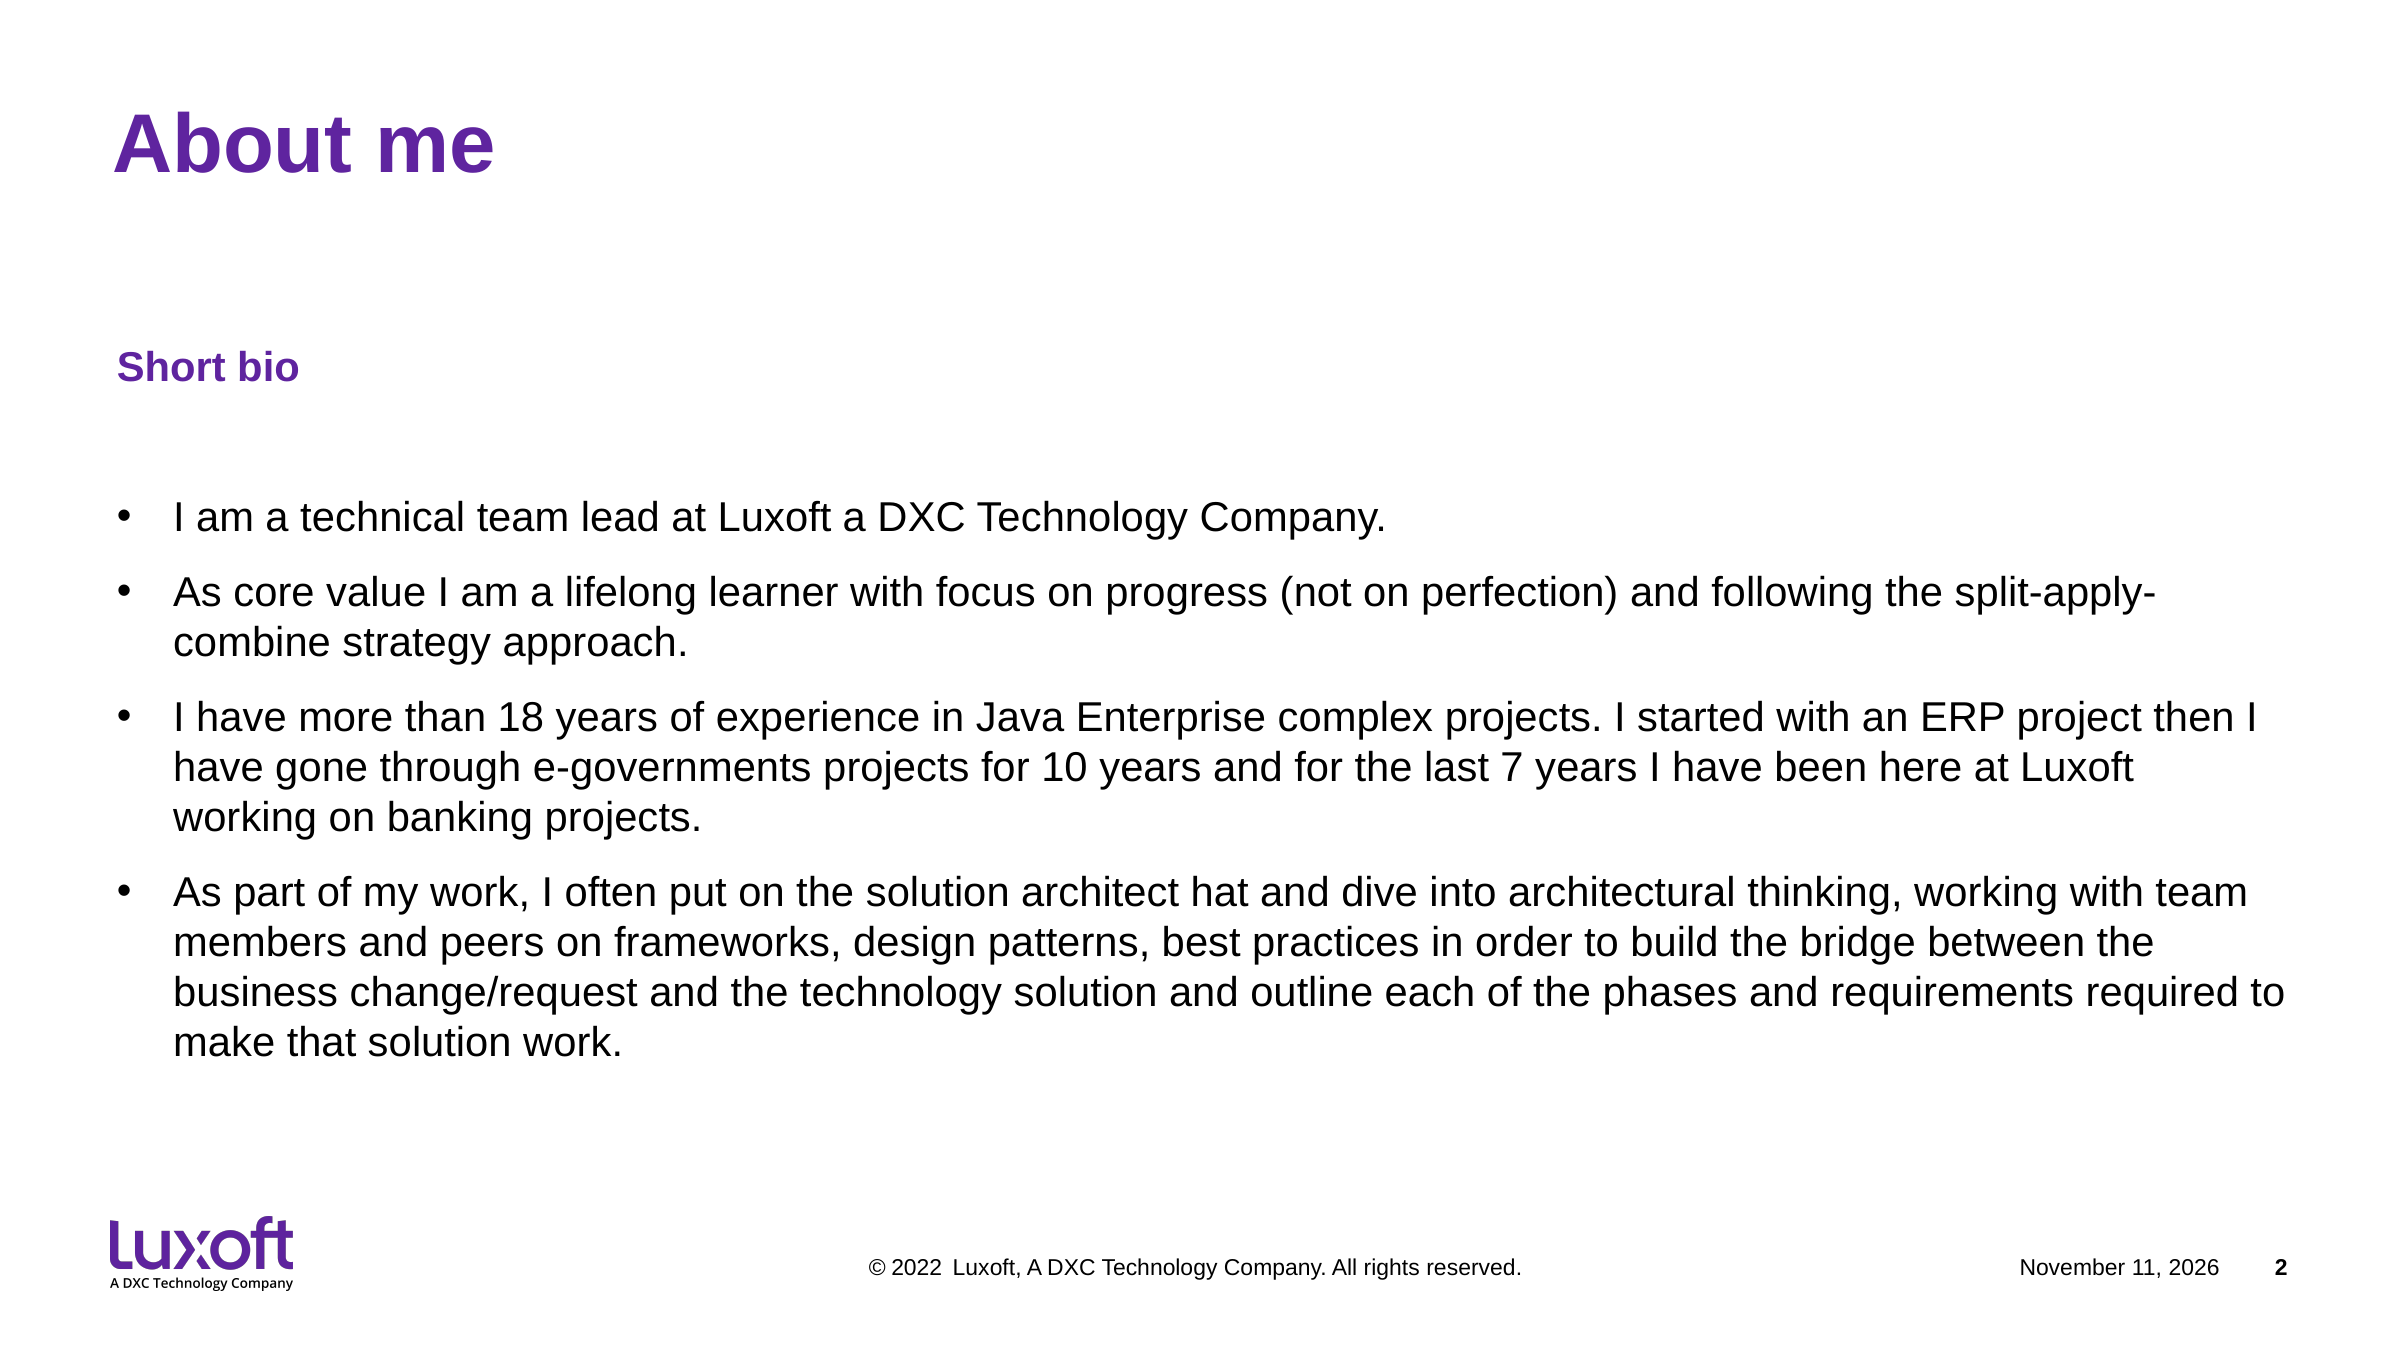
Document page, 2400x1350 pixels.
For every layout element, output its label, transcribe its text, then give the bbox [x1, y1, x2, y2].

text_box About me [112, 104, 1862, 338]
text_box Short bio I am a technical team lead at Luxoft a DXC Technology Company. As core value I am a lifelong learner with focus on progress (not on perfection) and following the split-apply-combine strategy approach. I have more than 18 years of experience in Java Enterprise complex projects. I started with an ERP project then I have gone through e-governments projects for 10 years and for the last 7 years I have been here at Luxoft working on banking projects. As part of my work, I often put on the solution architect hat and dive into architectural thinking, working with team members and peers on frameworks, design patterns, best practices in order to build the bridge between the business change/request and the technology solution and outline each of the phases and requirements required to make that solution work. [116, 340, 2288, 1178]
picture [110, 1216, 293, 1291]
